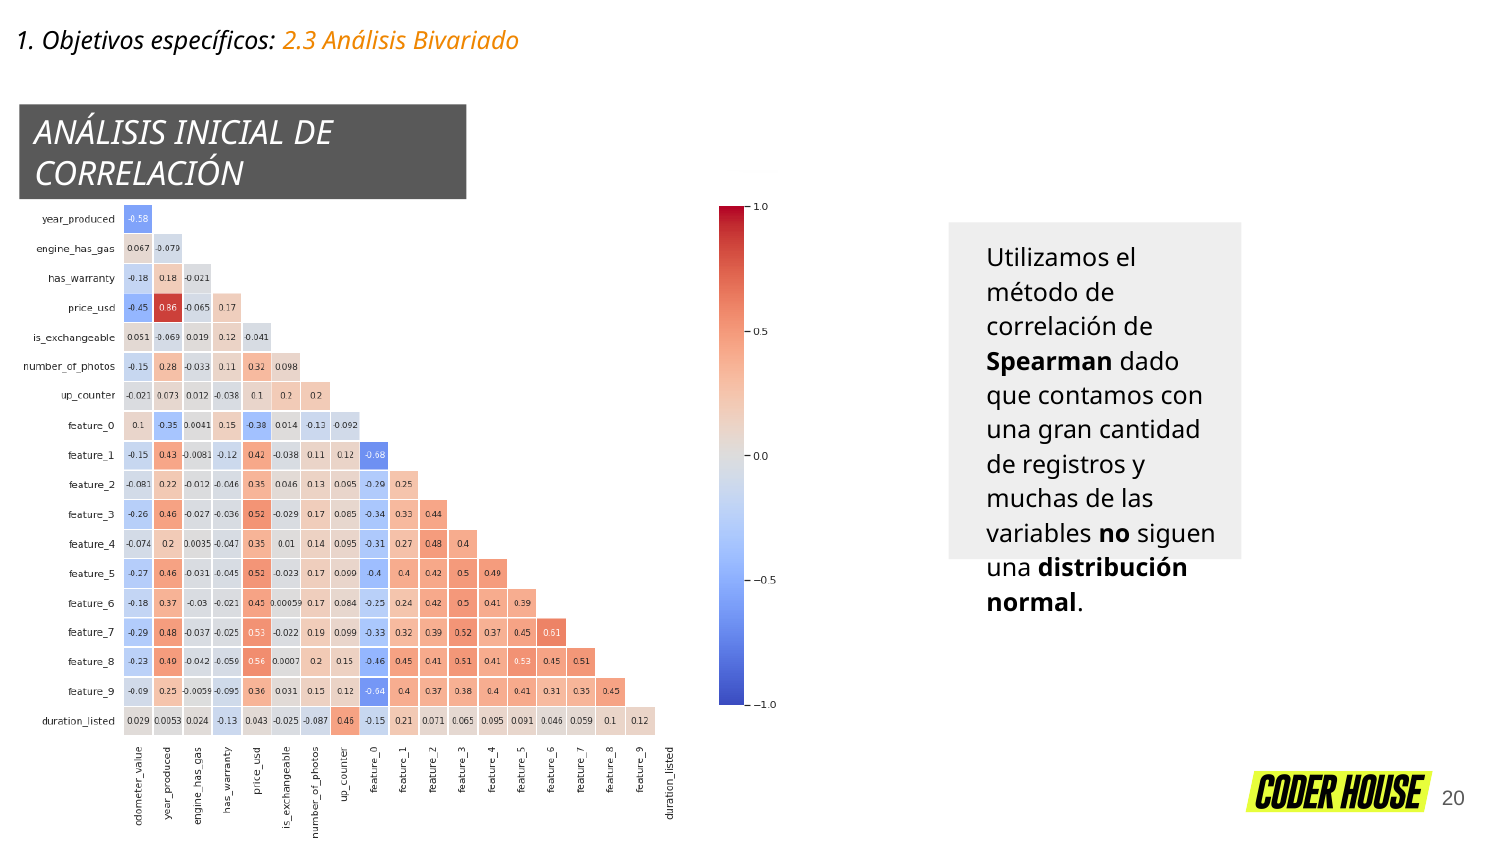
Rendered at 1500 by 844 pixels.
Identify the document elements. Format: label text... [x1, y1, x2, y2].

text_box ANÁLISIS INICIAL DE CORRELACIÓN [19, 104, 467, 169]
text_box 1. Objetivos específicos: 2.3 Análisis Bivariado [0, 0, 1239, 70]
picture [18, 170, 778, 839]
text_box Utilizamos el método de correlación de Spearman dado que contamos con una gran cantidad de registros y muchas de las variables no siguen una distribución normal. [948, 222, 1242, 560]
picture [1241, 764, 1437, 819]
slide_number ‹#› [1389, 764, 1480, 830]
